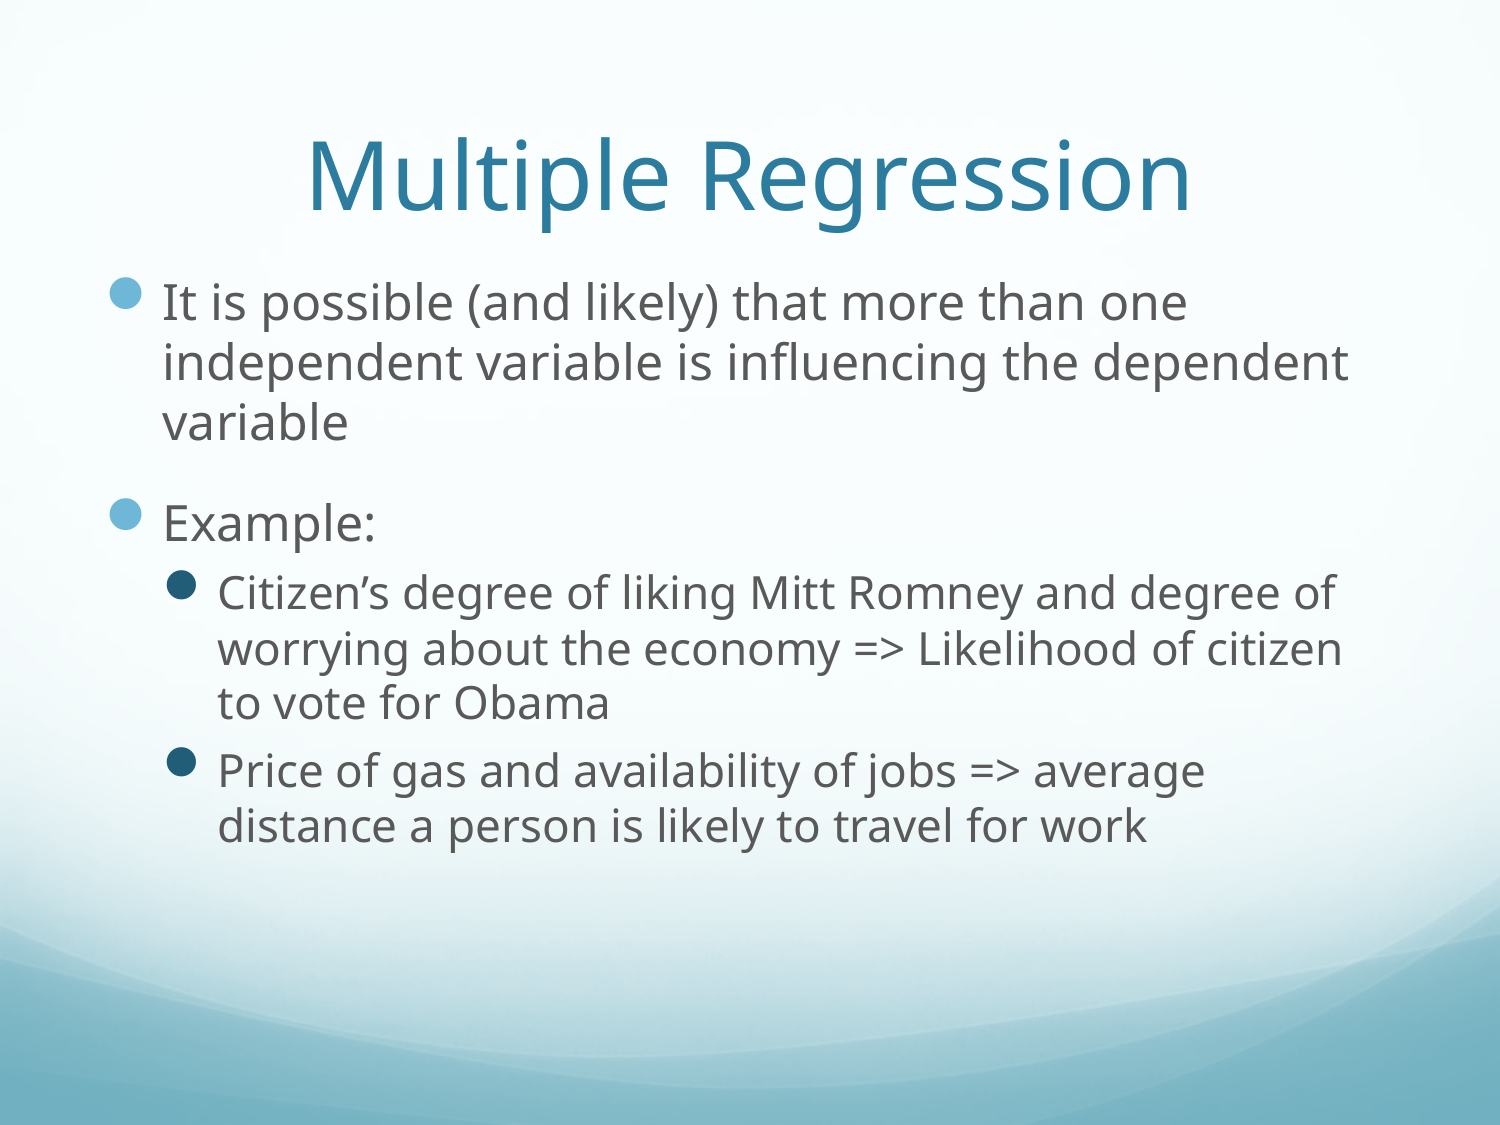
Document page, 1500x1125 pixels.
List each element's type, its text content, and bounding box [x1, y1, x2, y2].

title Multiple Regression [90, 17, 1410, 237]
list It is possible (and likely) that more than one independent variable is influencing the dependent variable Example: Citizen’s degree of liking Mitt Romney and degree of worrying about the economy => Likelihood of citizen to vote for Obama Price of gas and availability of jobs => average distance a person is likely to travel for work [90, 262, 1410, 975]
